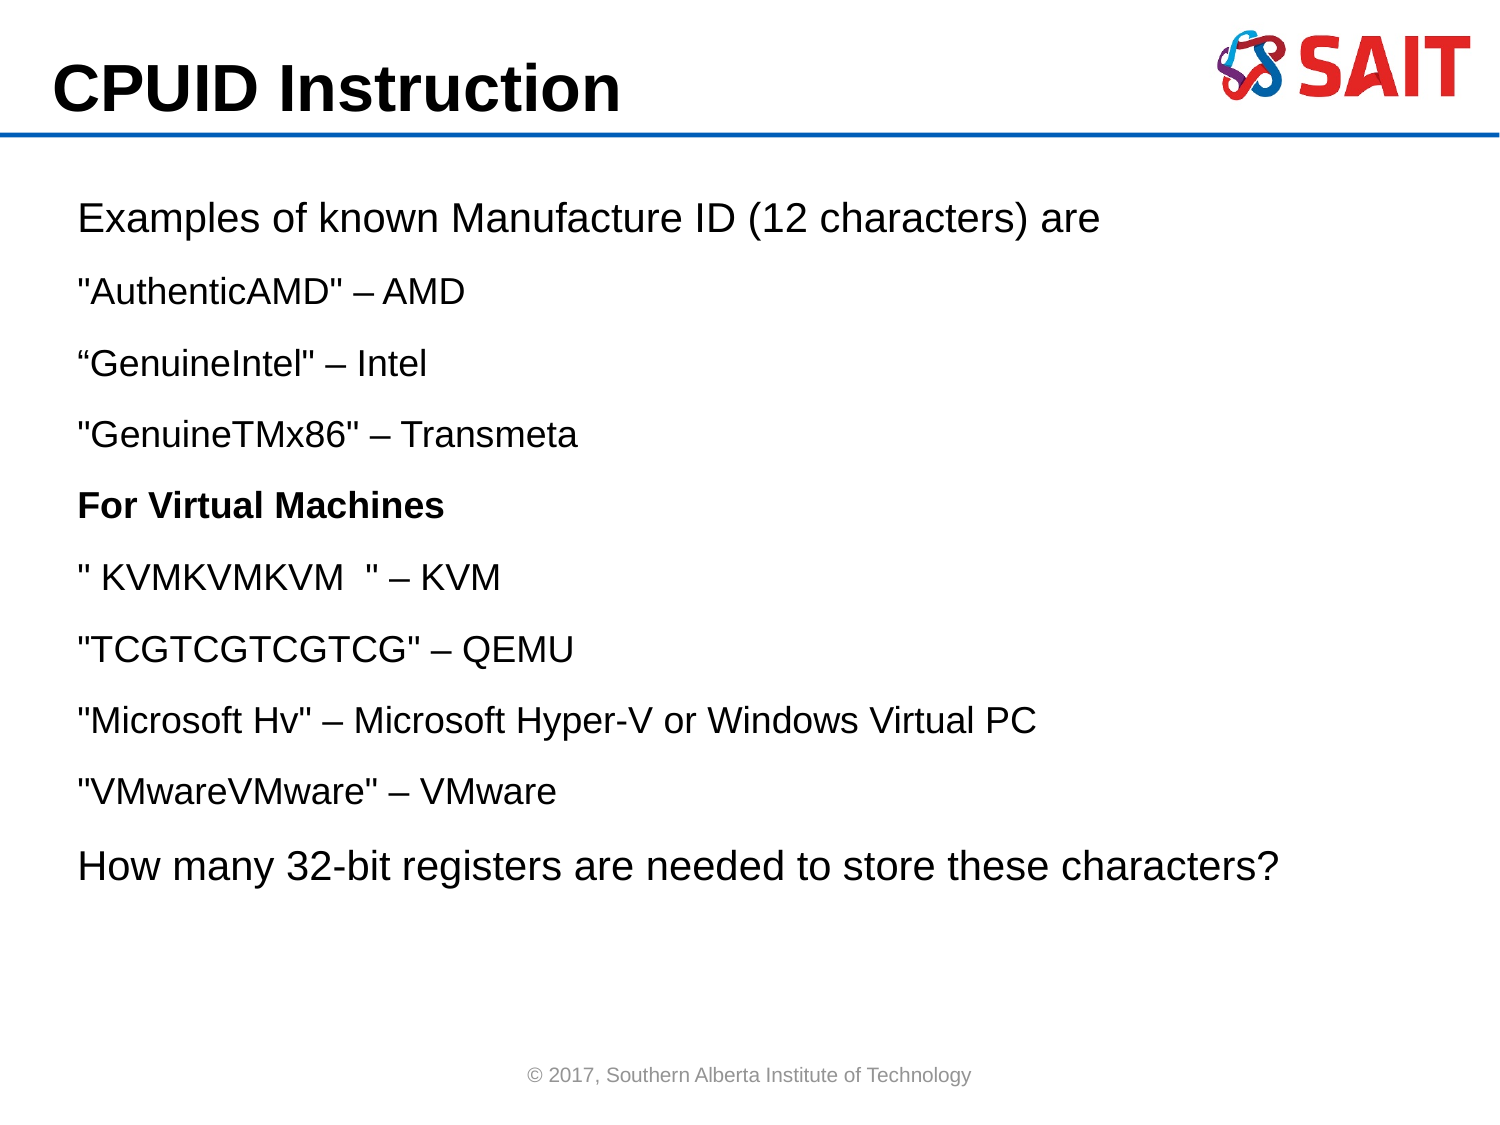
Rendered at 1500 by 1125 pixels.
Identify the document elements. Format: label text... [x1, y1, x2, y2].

text_box CPUID Instruction [37, 37, 1253, 133]
list Examples of known Manufacture ID (12 characters) are "AuthenticAMD" – AMD “GenuineIntel" – Intel "GenuineTMx86" – Transmeta For Virtual Machines " KVMKVMKVM " – KVM "TCGTCGTCGTCG" – QEMU "Microsoft Hv" – Microsoft Hyper-V or Windows Virtual PC "VMwareVMware" – VMware How many 32-bit registers are needed to store these characters? [62, 187, 1357, 950]
picture [1187, 0, 1500, 130]
